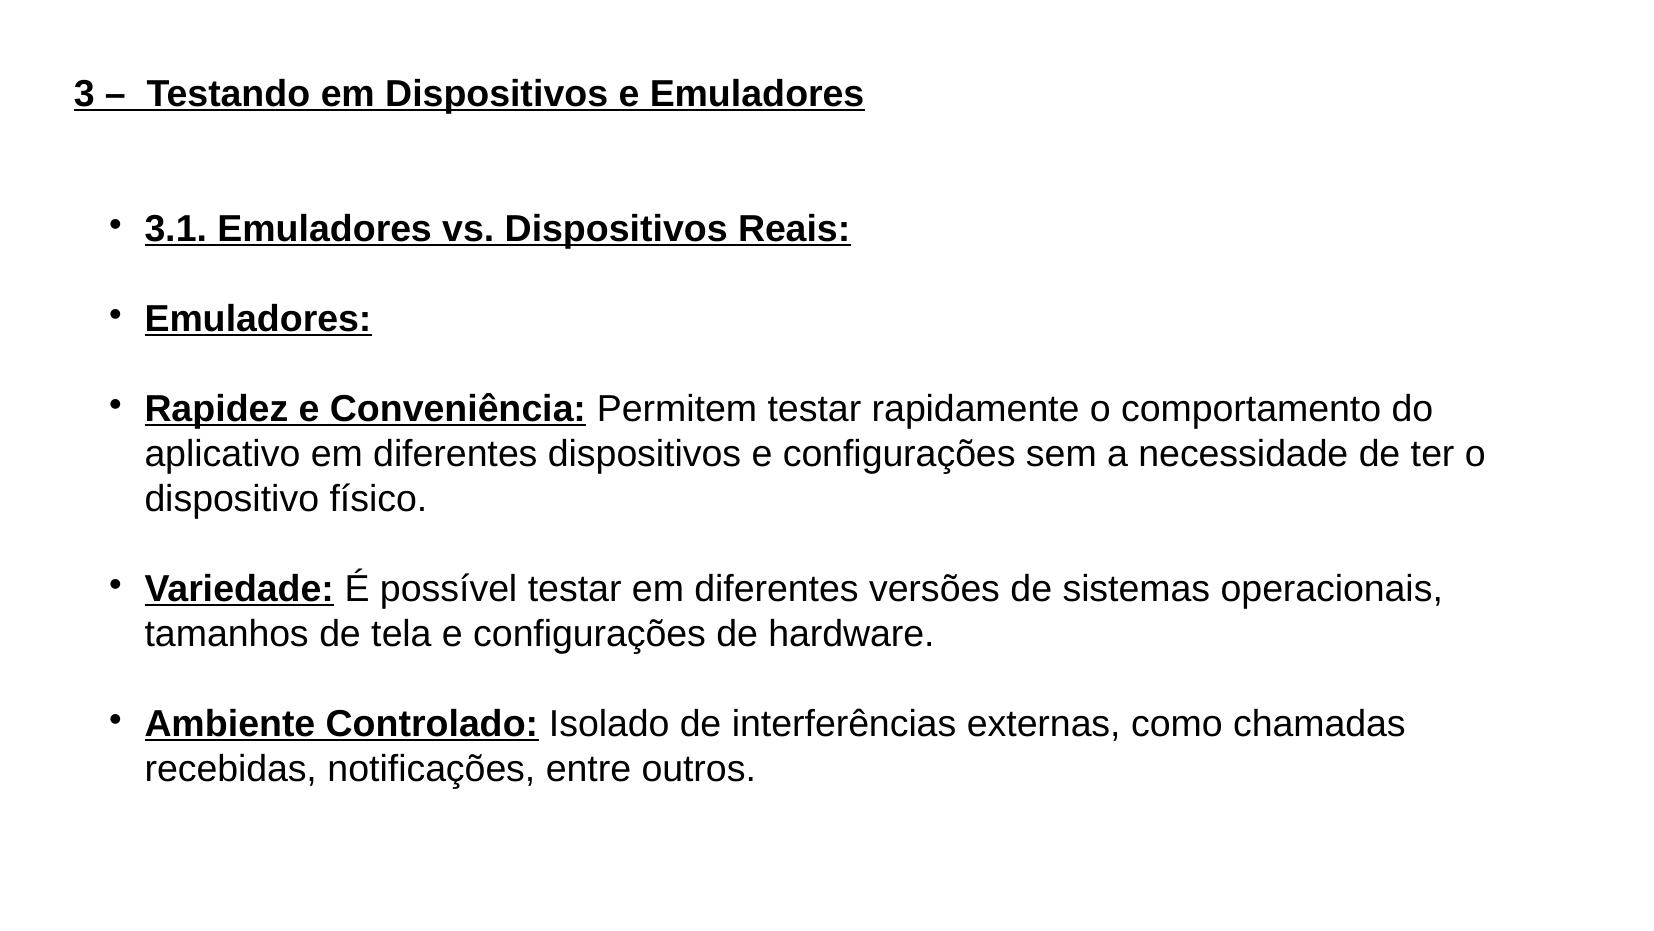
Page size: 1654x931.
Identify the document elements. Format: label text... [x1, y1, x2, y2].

text_box 3 – Testando em Dispositivos e Emuladores 3.1. Emuladores vs. Dispositivos Reais: Emuladores: Rapidez e Conveniência: Permitem testar rapidamente o comportamento do aplicativo em diferentes dispositivos e configurações sem a necessidade de ter o dispositivo físico. Variedade: É possível testar em diferentes versões de sistemas operacionais, tamanhos de tela e configurações de hardware. Ambiente Controlado: Isolado de interferências externas, como chamadas recebidas, notificações, entre outros. [58, 16, 1536, 829]
